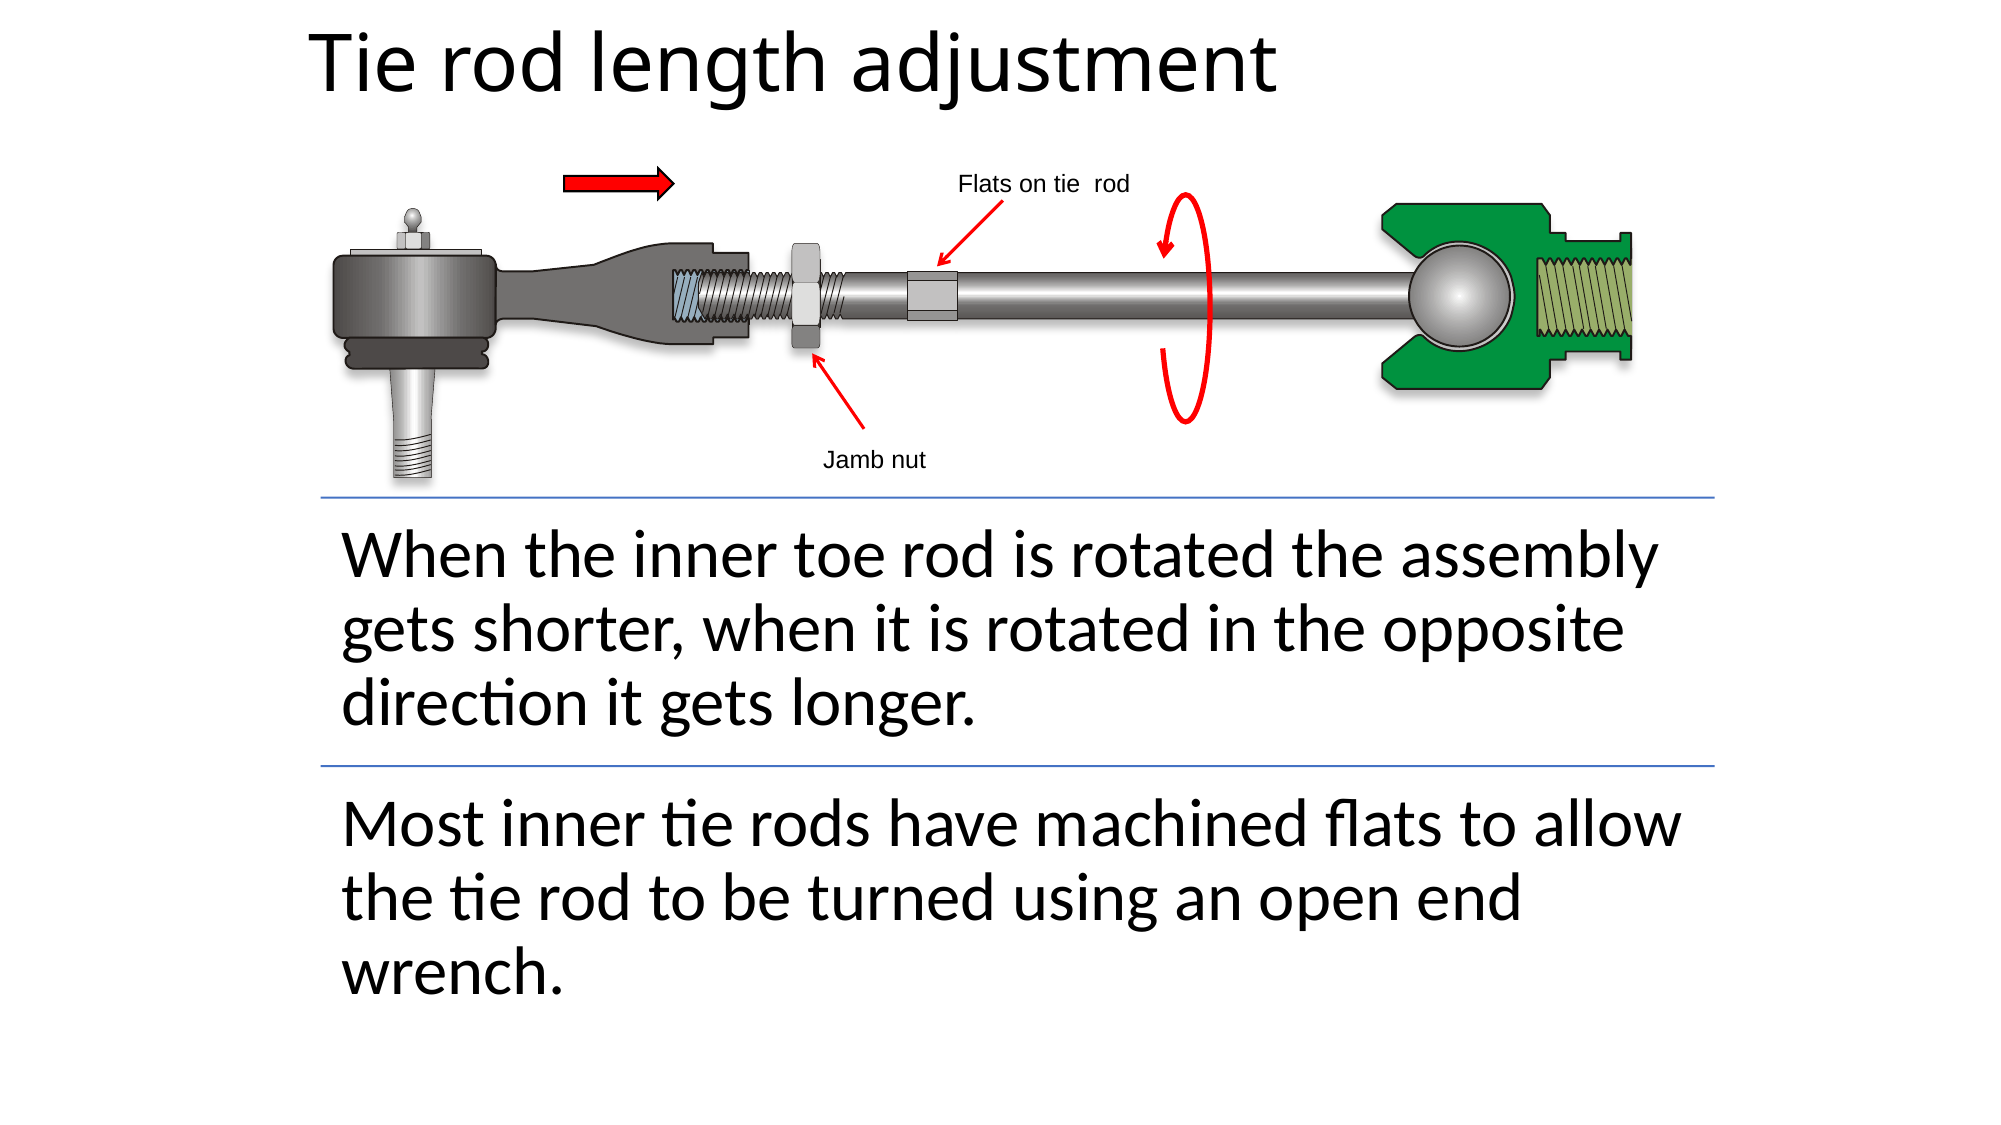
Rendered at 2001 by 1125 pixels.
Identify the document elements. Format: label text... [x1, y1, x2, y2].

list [320, 497, 1715, 1035]
title Tie rod length adjustment [294, 15, 1680, 117]
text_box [332, 159, 1633, 482]
